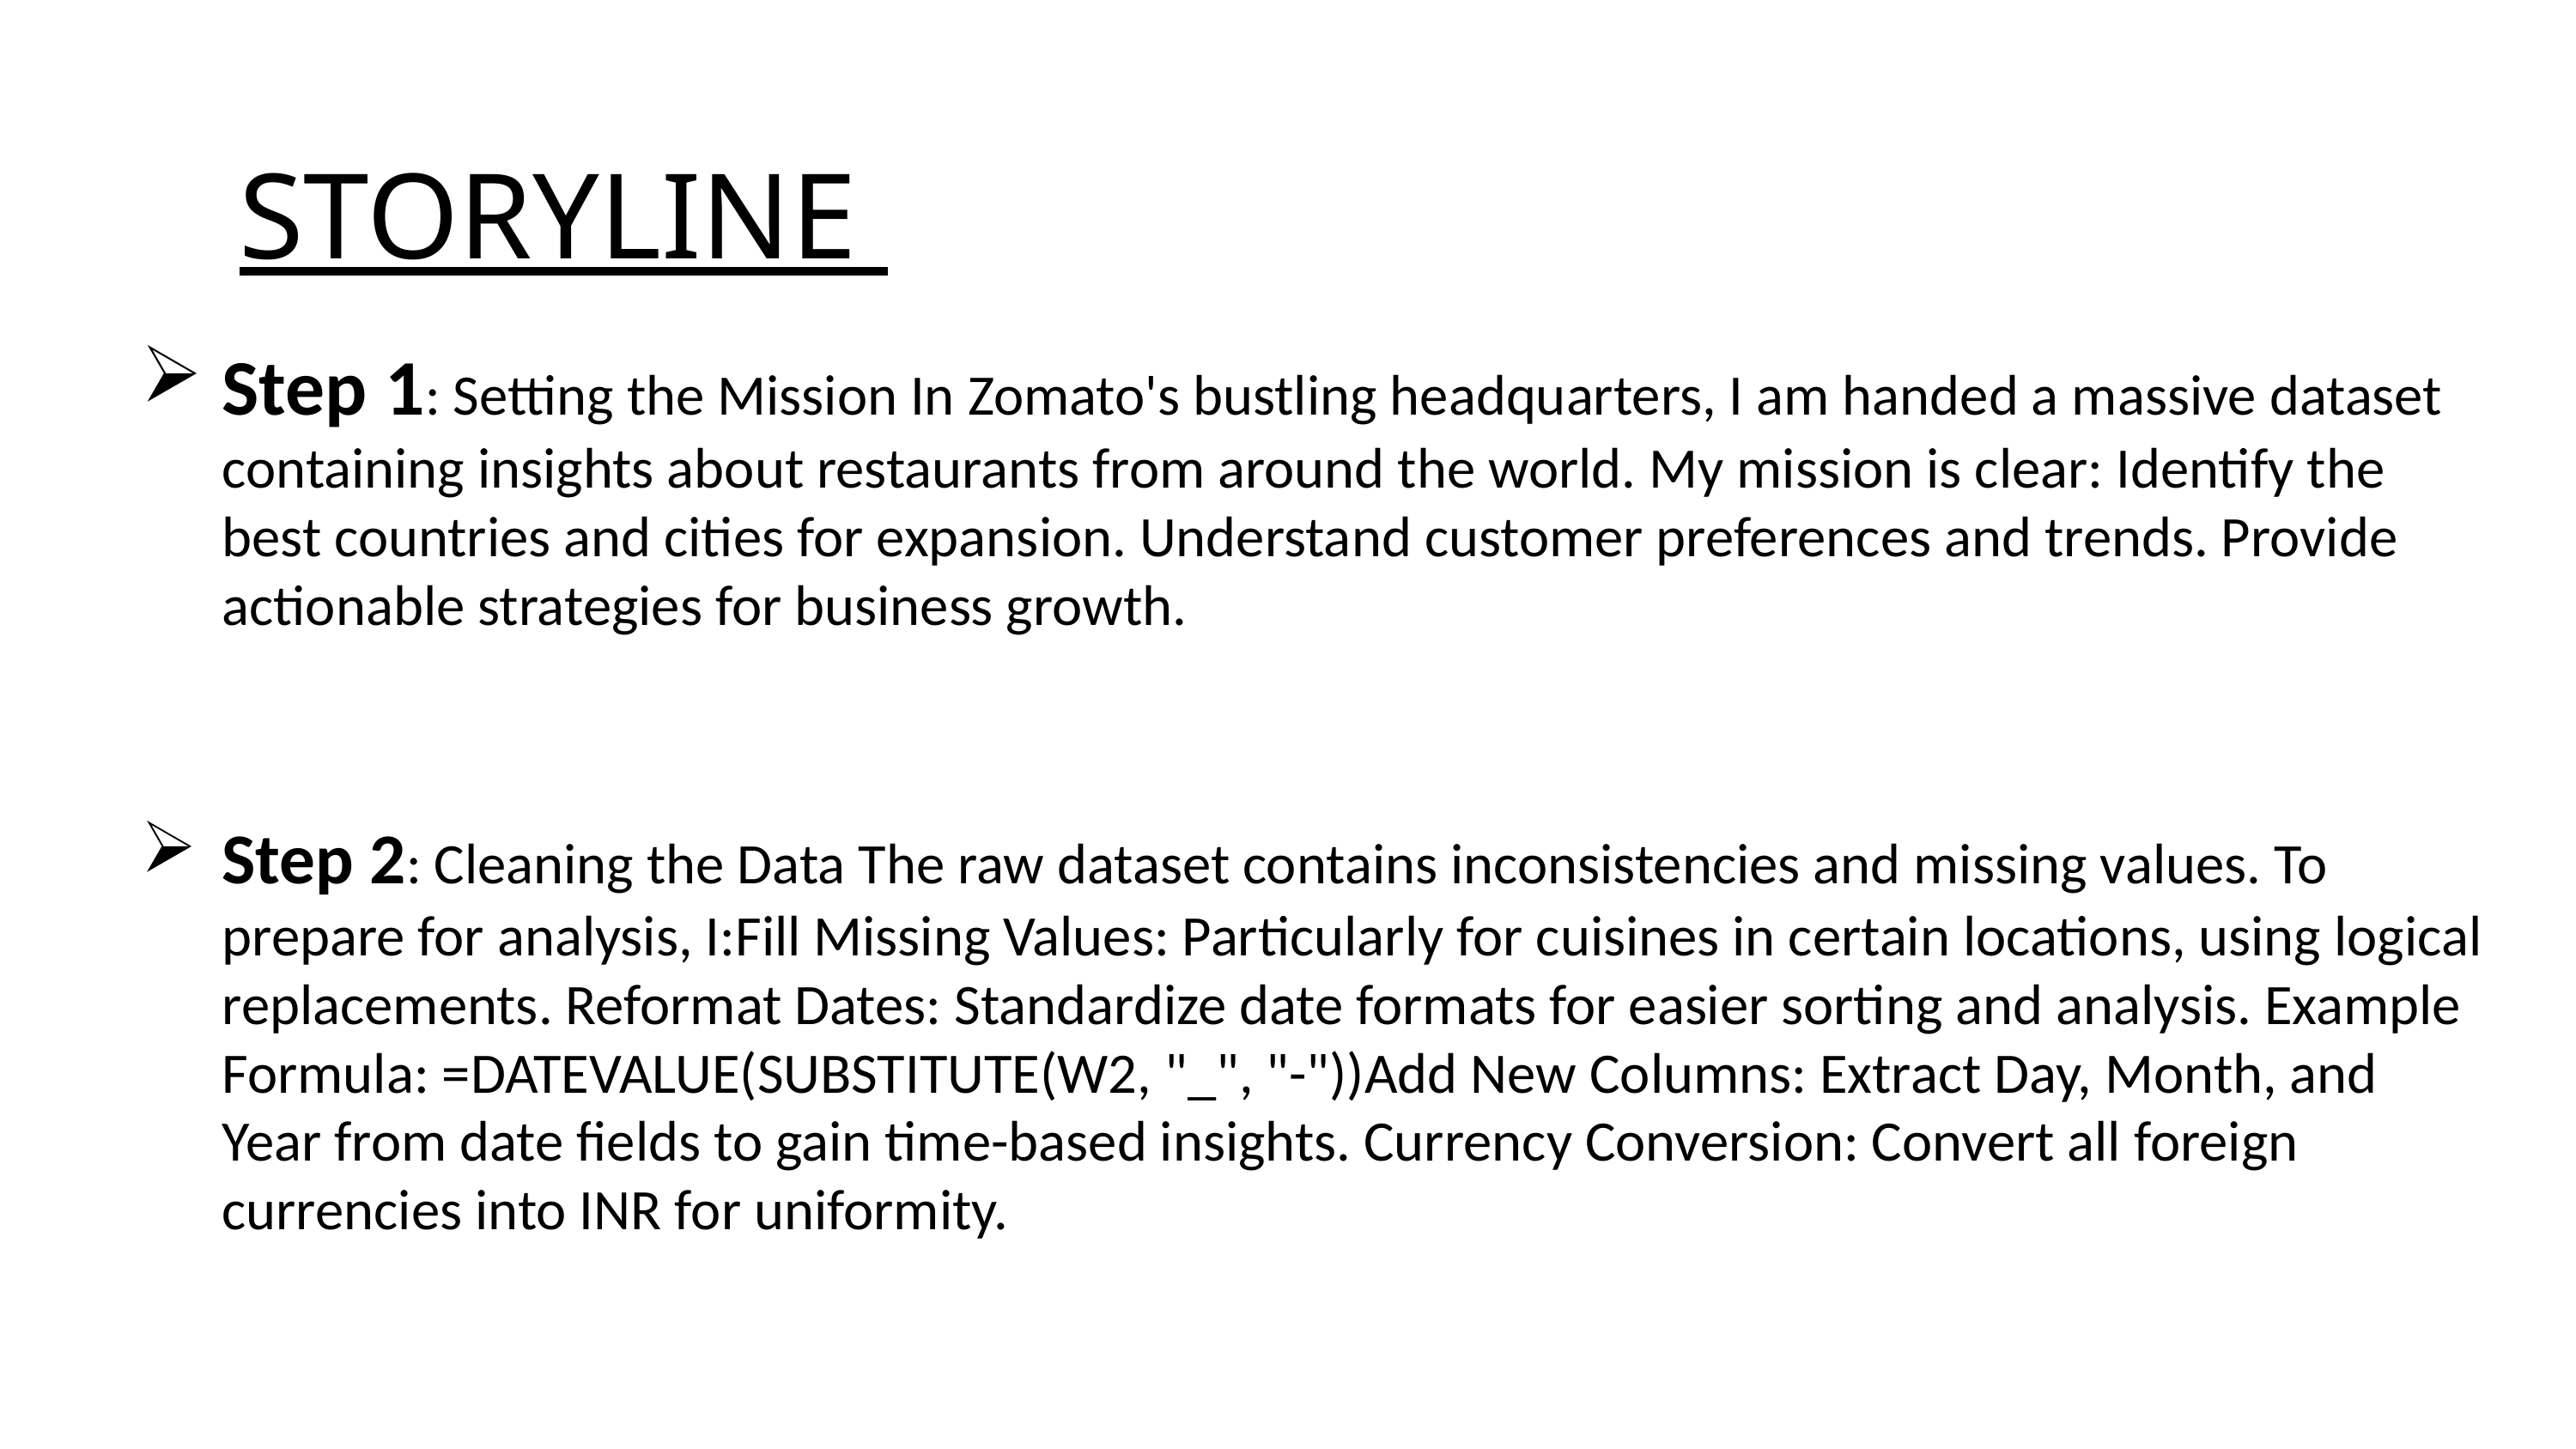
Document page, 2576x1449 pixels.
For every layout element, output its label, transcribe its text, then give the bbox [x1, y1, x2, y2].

text_box Step 1: Setting the Mission In Zomato's bustling headquarters, I am handed a massive dataset containing insights about restaurants from around the world. My mission is clear: Identify the best countries and cities for expansion. Understand customer preferences and trends. Provide actionable strategies for business growth. Step 2: Cleaning the Data The raw dataset contains inconsistencies and missing values. To prepare for analysis, I:Fill Missing Values: Particularly for cuisines in certain locations, using logical replacements. Reformat Dates: Standardize date formats for easier sorting and analysis. Example Formula: =DATEVALUE(SUBSTITUTE(W2, "_", "-"))Add New Columns: Extract Day, Month, and Year from date fields to gain time-based insights. Currency Conversion: Convert all foreign currencies into INR for uniformity. [128, 330, 2501, 1248]
text_box STORYLINE [42, 134, 1084, 288]
